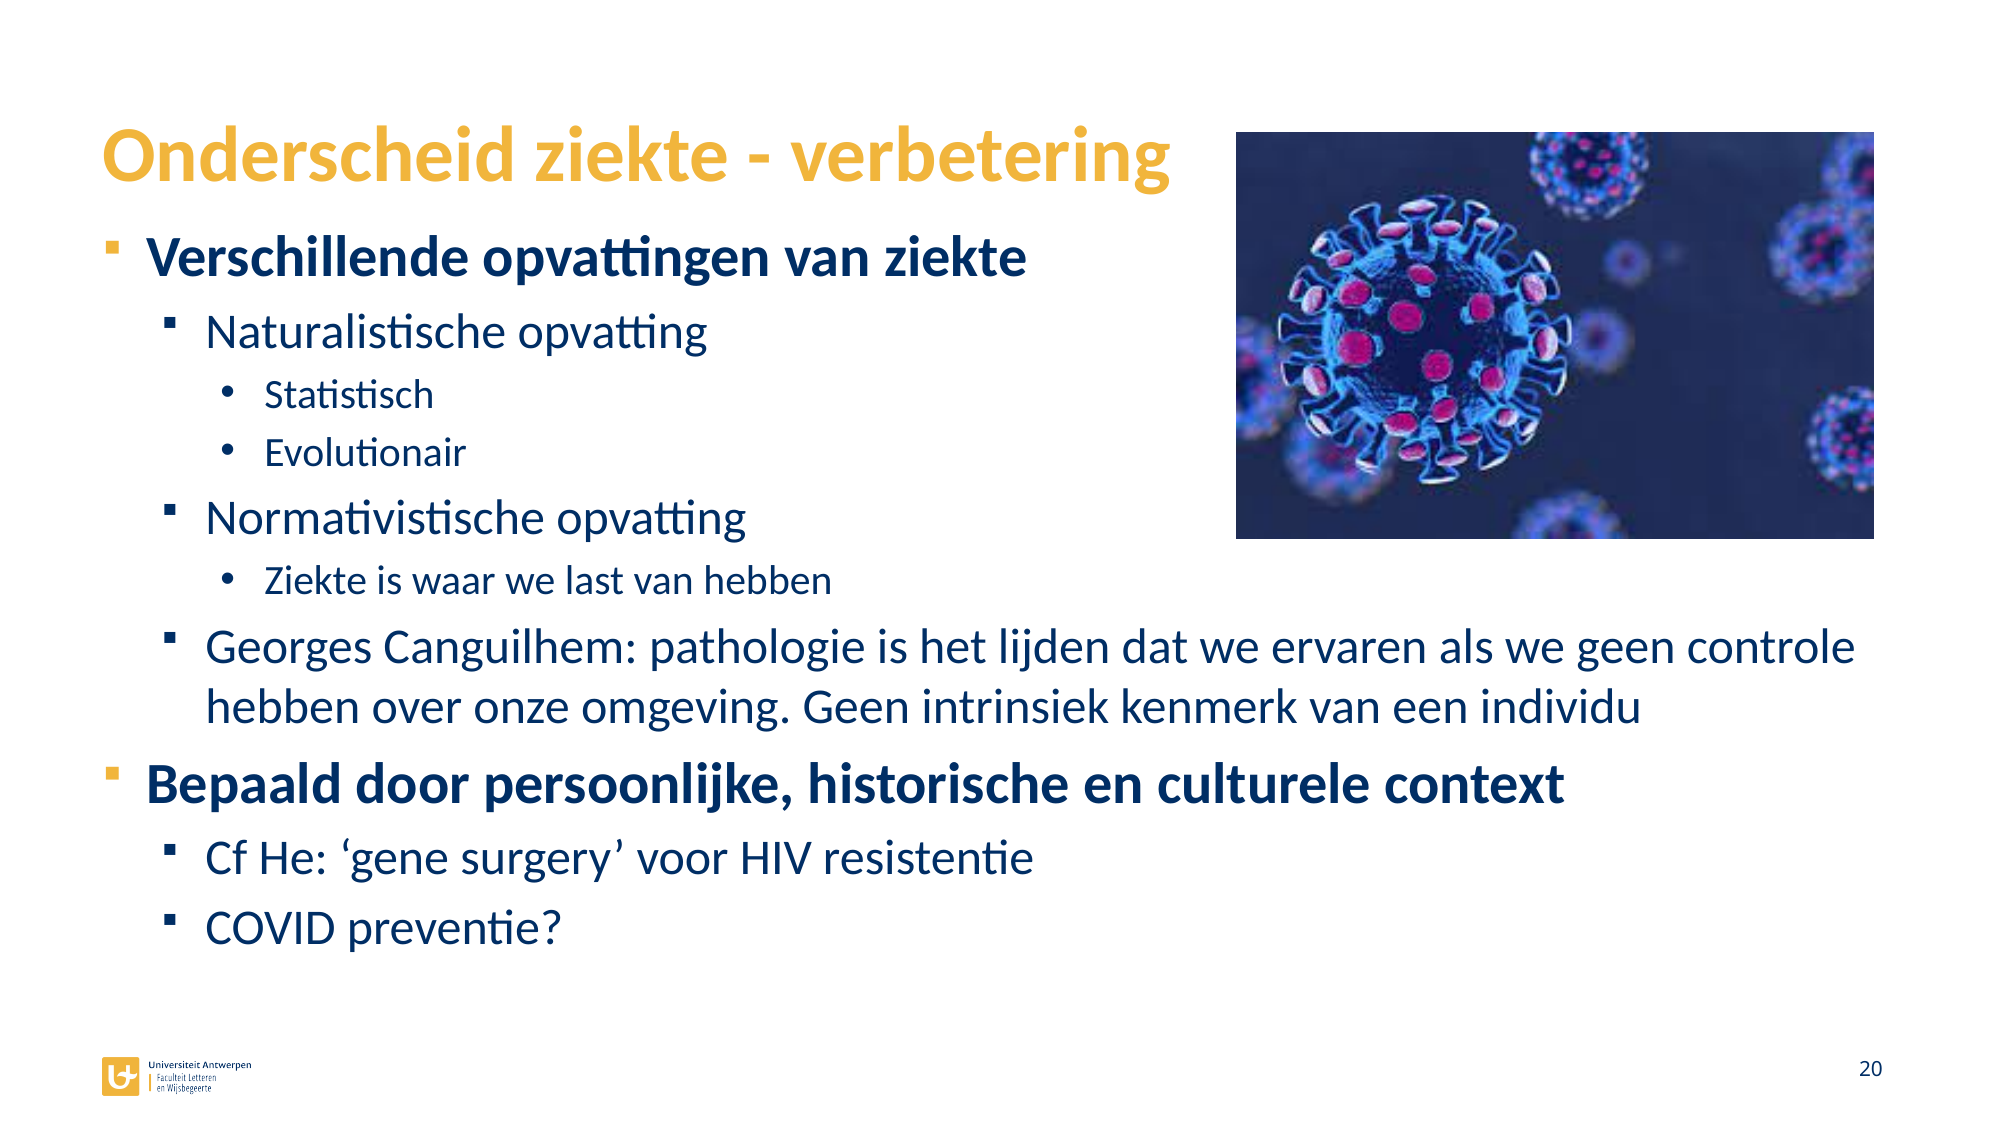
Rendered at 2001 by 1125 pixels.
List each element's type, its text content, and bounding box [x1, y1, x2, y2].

slide_number 20 [1463, 1039, 1898, 1100]
title Onderscheid ziekte - verbetering [102, 101, 1898, 218]
list Verschillende opvattingen van ziekte Naturalistische opvatting Statistisch Evolutionair Normativistische opvatting Ziekte is waar we last van hebben Georges Canguilhem: pathologie is het lijden dat we ervaren als we geen controle hebben over onze omgeving. Geen intrinsiek kenmerk van een individu Bepaald door persoonlijke, historische en culturele context Cf He: ‘gene surgery’ voor HIV resistentie COVID preventie? [102, 218, 1898, 993]
picture [1236, 132, 1875, 539]
picture [102, 1057, 251, 1096]
